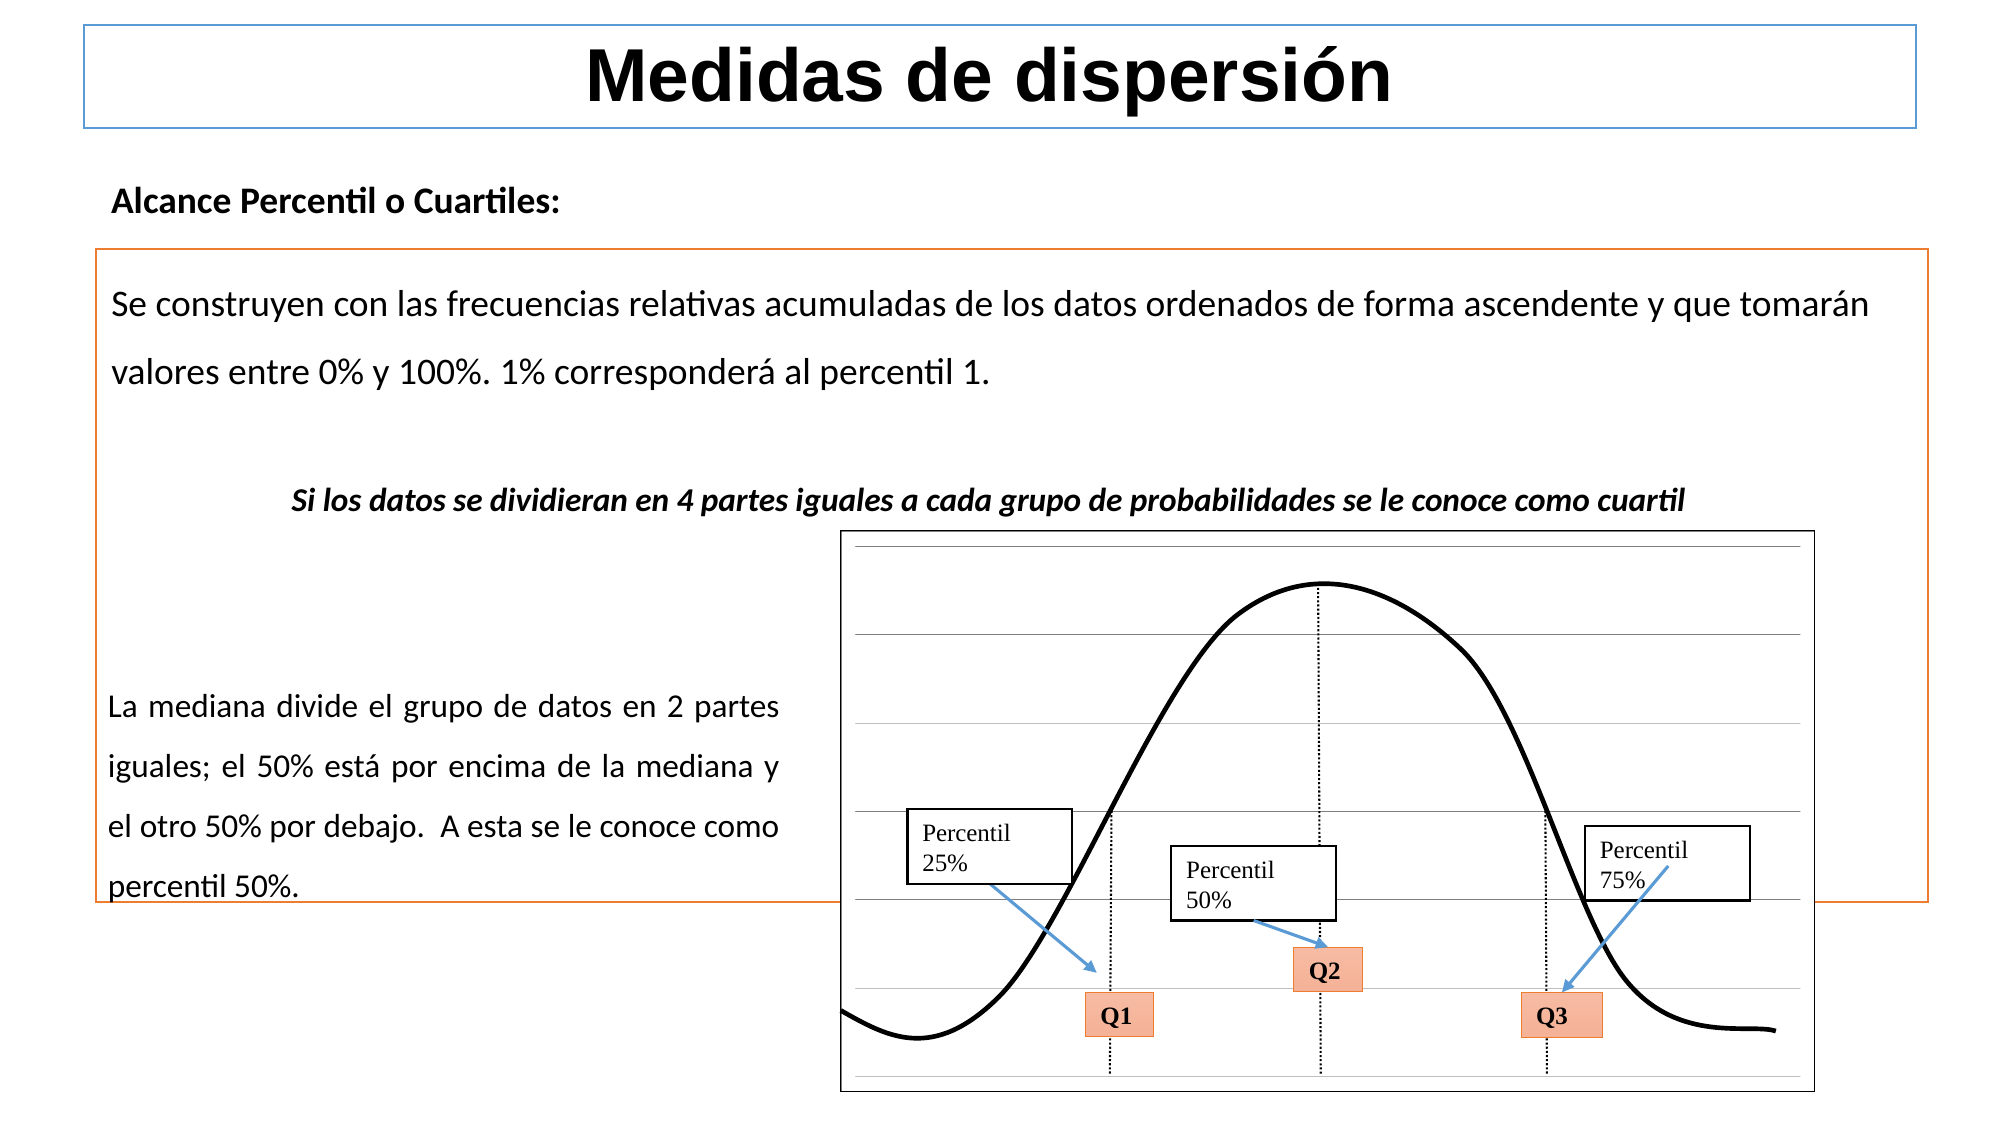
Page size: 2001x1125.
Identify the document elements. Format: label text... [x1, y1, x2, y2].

text_box La mediana divide el grupo de datos en 2 partes iguales; el 50% está por encima de la mediana y el otro 50% por debajo. A esta se le conoce como percentil 50%. [93, 657, 796, 912]
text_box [840, 530, 1815, 1092]
text_box Alcance Percentil o Cuartiles: [96, 168, 857, 229]
title Medidas de dispersión [83, 24, 1917, 129]
list Se construyen con las frecuencias relativas acumuladas de los datos ordenados de forma ascendente y que tomarán valores entre 0% y 100%. 1% corresponderá al percentil 1. [95, 248, 1929, 903]
text_box Si los datos se dividieran en 4 partes iguales a cada grupo de probabilidades se le conoce como cuartil [276, 451, 1724, 526]
